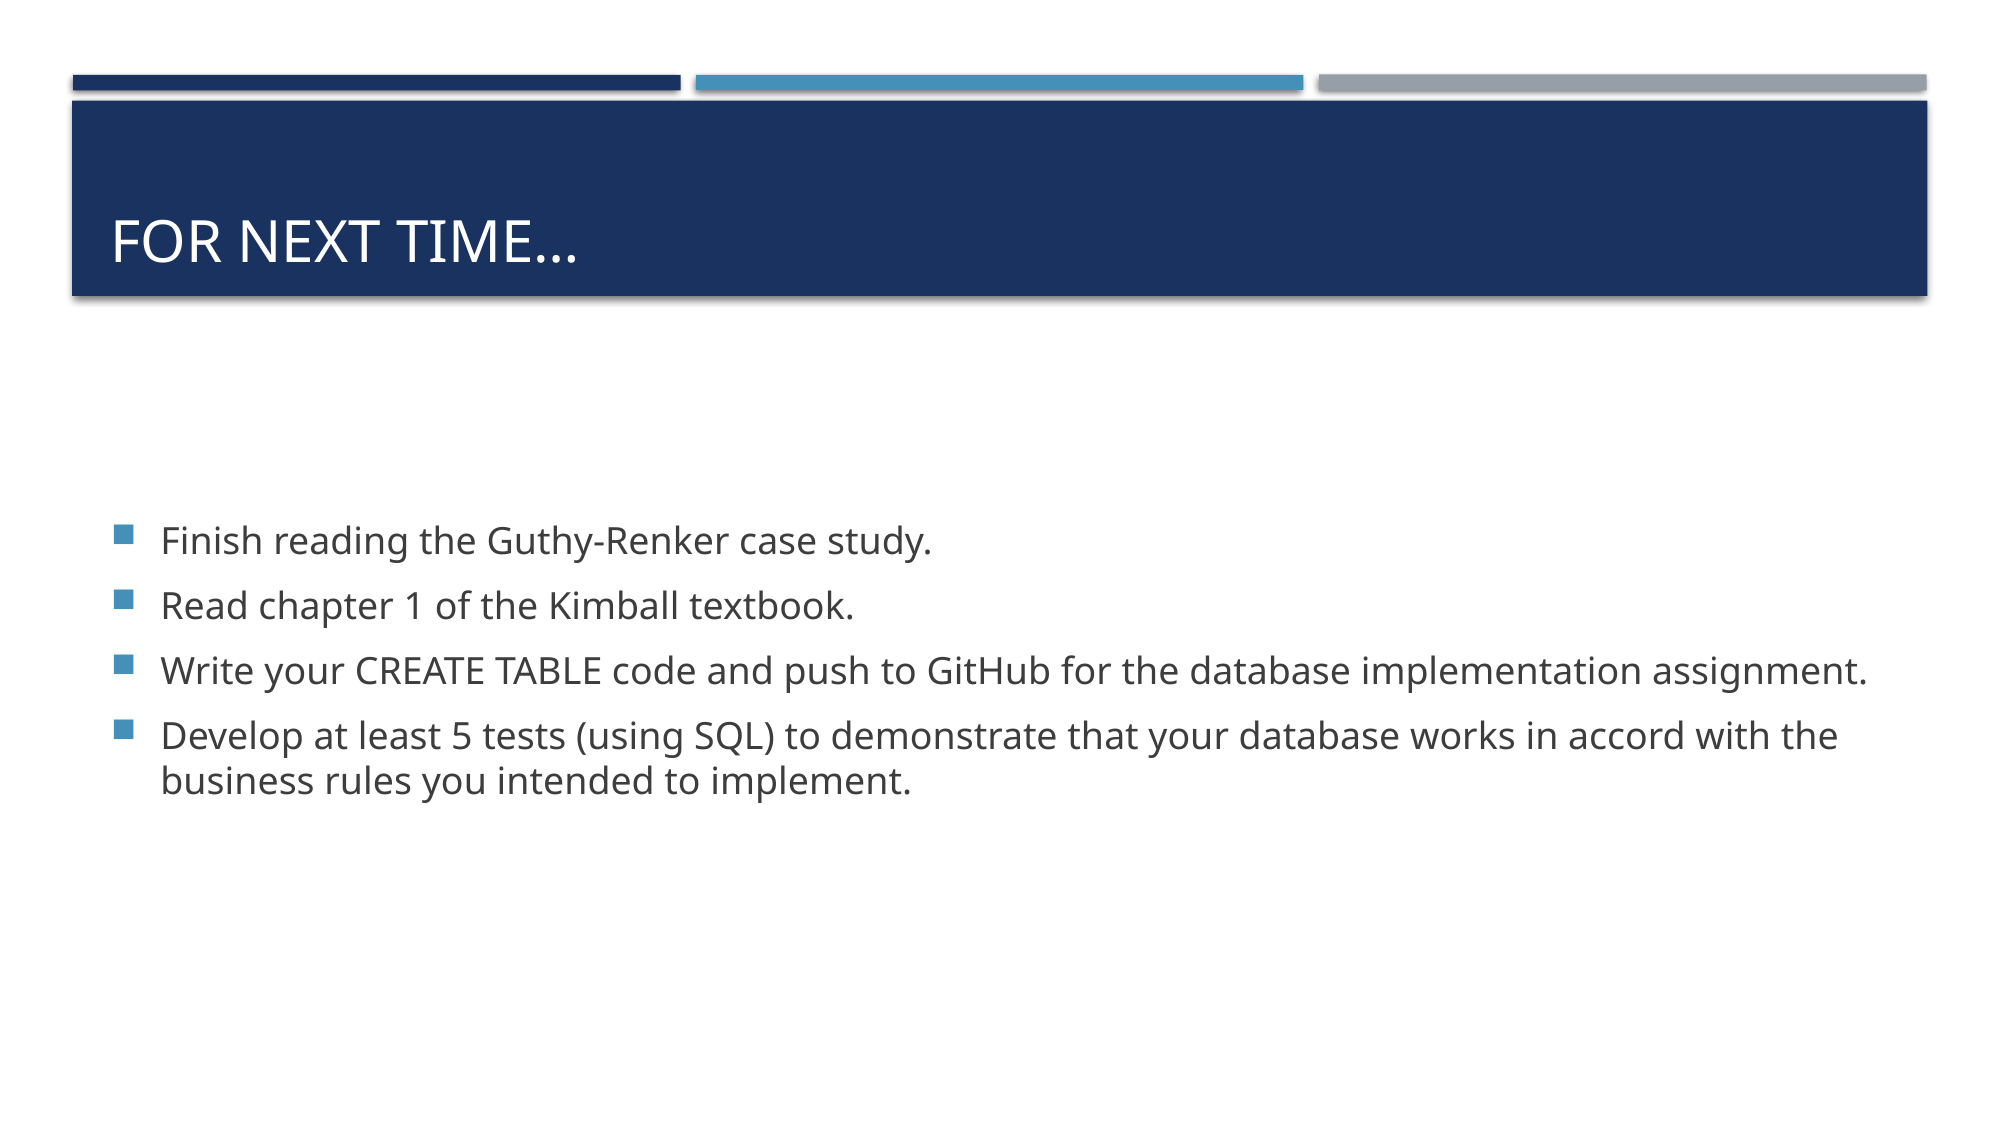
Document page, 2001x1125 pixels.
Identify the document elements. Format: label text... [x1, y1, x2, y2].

list Finish reading the Guthy-Renker case study. Read chapter 1 of the Kimball textbook. Write your CREATE TABLE code and push to GitHub for the database implementation assignment. Develop at least 5 tests (using SQL) to demonstrate that your database works in accord with the business rules you intended to implement. [95, 357, 1905, 962]
title For next time… [95, 115, 1905, 282]
